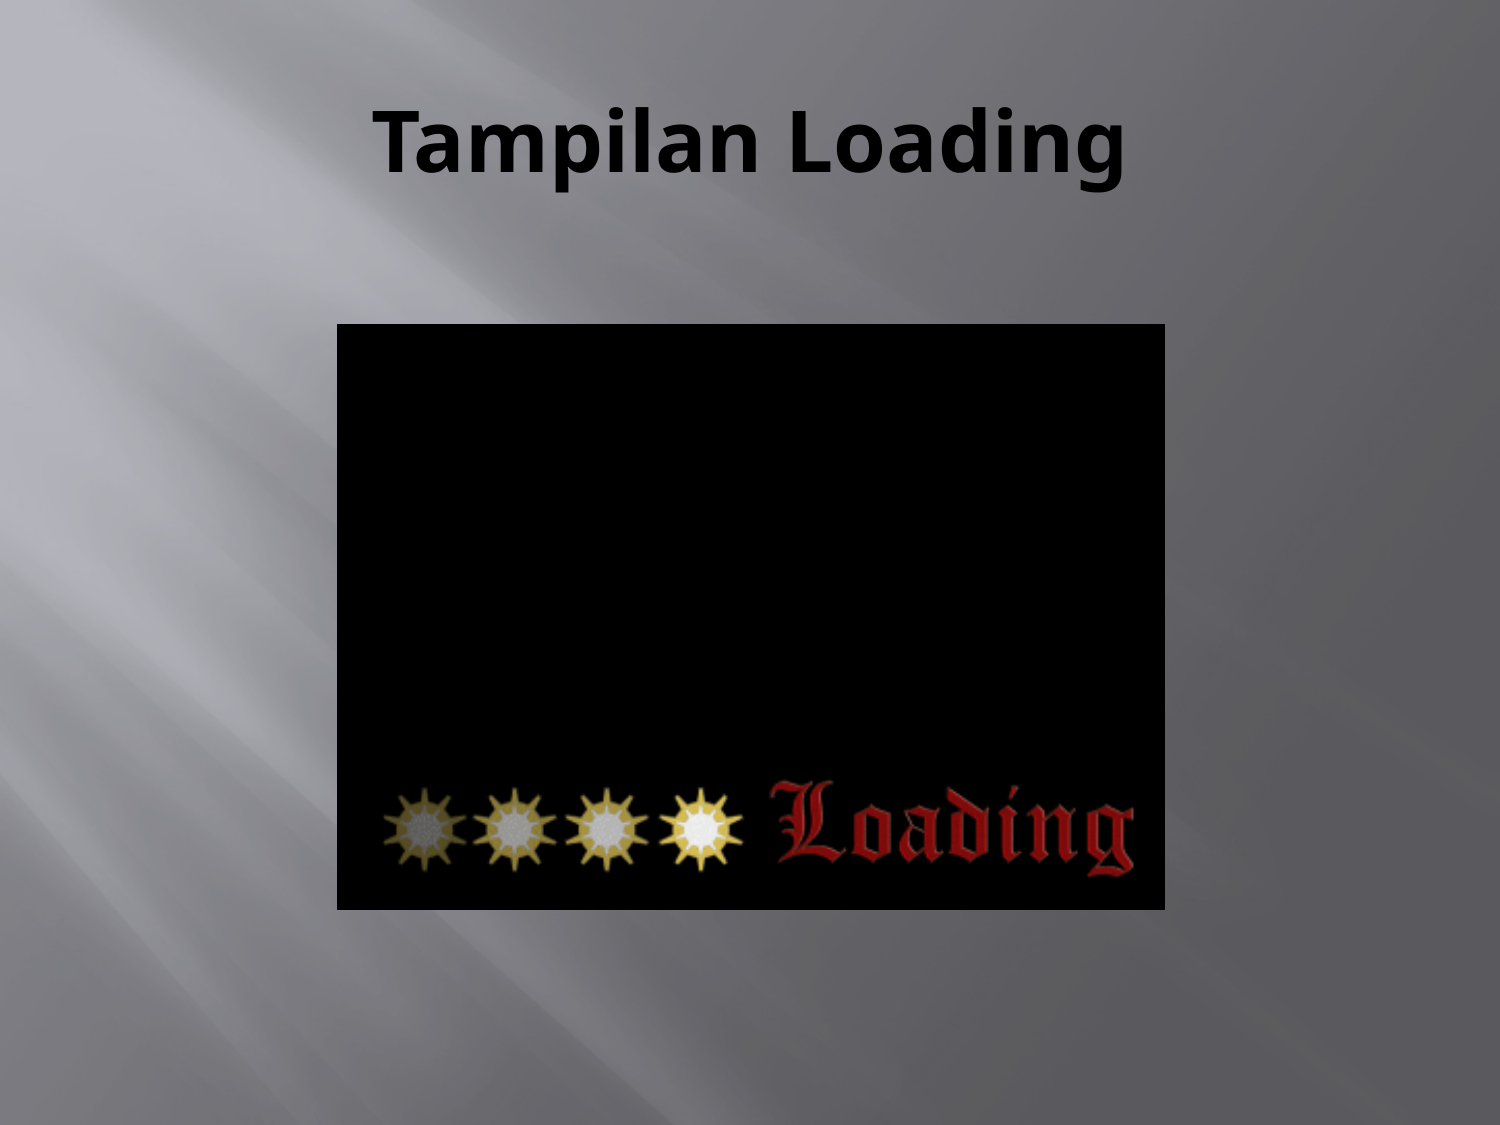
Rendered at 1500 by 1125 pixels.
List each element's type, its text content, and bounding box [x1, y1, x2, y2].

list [337, 324, 1165, 911]
title Tampilan Loading [75, 45, 1425, 233]
